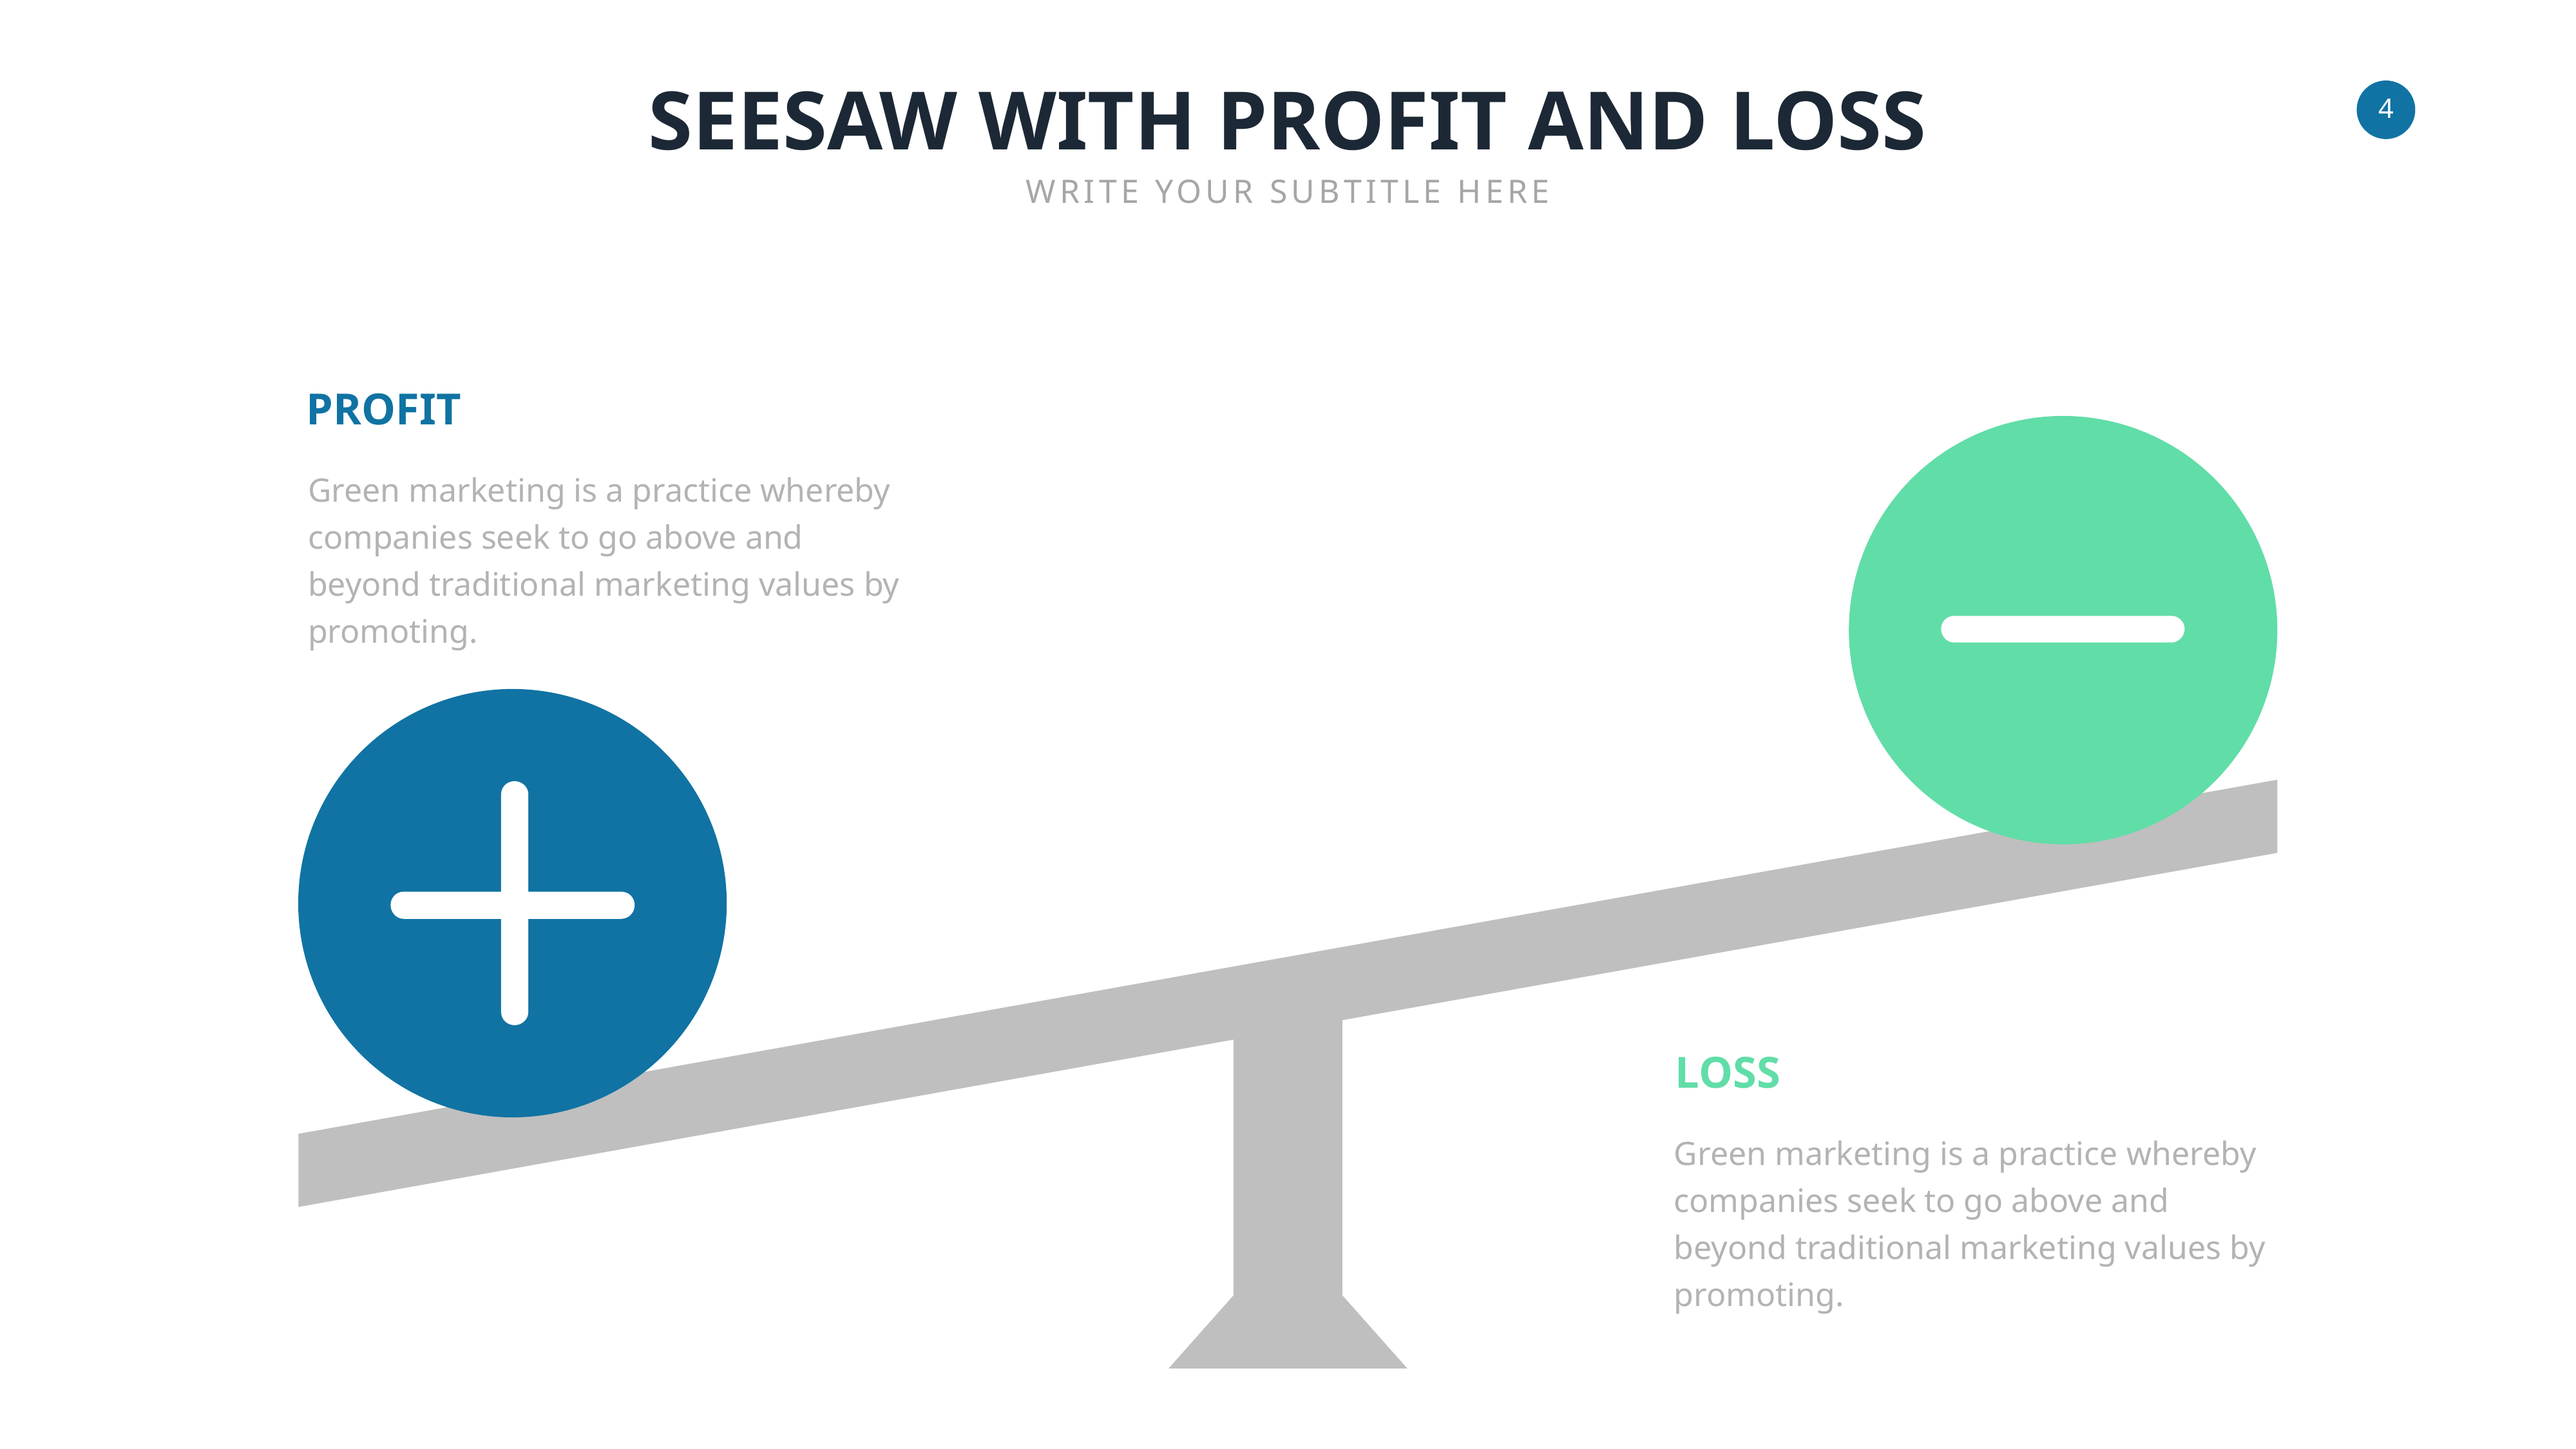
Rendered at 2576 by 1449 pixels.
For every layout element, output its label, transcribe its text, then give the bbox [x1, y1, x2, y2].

text_box SEESAW WITH PROFIT AND LOSS [639, 64, 1937, 171]
text_box [298, 779, 2278, 1370]
text_box Green marketing is a practice whereby companies seek to go above and beyond traditional marketing values by promoting. [1664, 1120, 2278, 1318]
text_box [1848, 415, 2278, 846]
text_box LOSS [1666, 1040, 1791, 1102]
text_box [390, 781, 635, 1025]
text_box [297, 688, 728, 1119]
text_box Green marketing is a practice whereby companies seek to go above and beyond traditional marketing values by promoting. [298, 456, 911, 654]
text_box WRITE YOUR SUBTITLE HERE [1016, 166, 1560, 215]
text_box PROFIT [296, 377, 471, 438]
text_box [1941, 616, 2185, 643]
